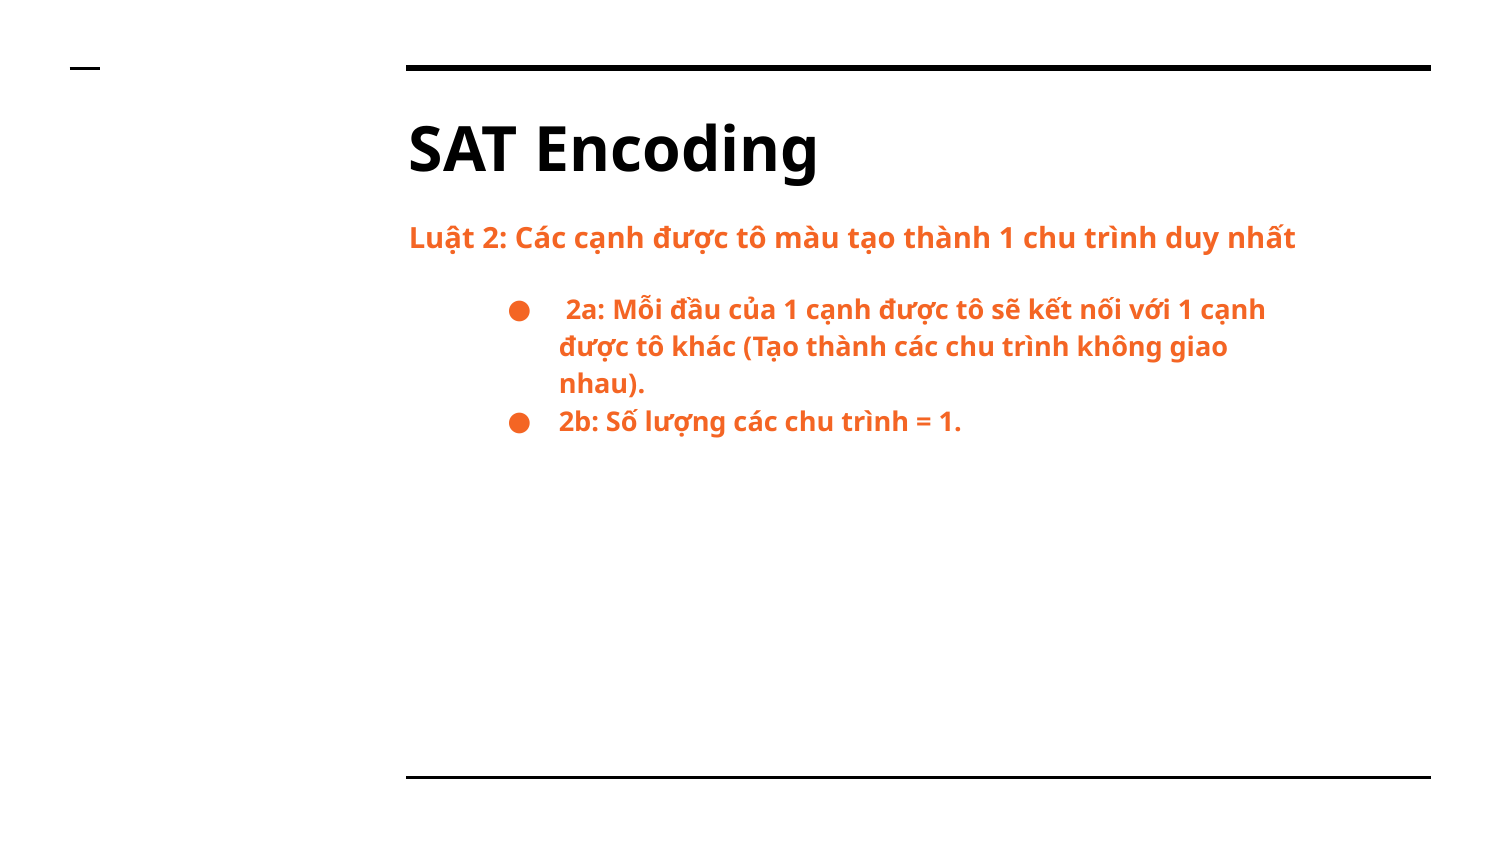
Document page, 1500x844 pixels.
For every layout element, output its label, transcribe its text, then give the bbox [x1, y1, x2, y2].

title SAT Encoding [393, 94, 1431, 199]
list Luật 2: Các cạnh được tô màu tạo thành 1 chu trình duy nhất 2a: Mỗi đầu của 1 cạnh được tô sẽ kết nối với 1 cạnh được tô khác (Tạo thành các chu trình không giao nhau). 2b: Số lượng các chu trình = 1. [393, 198, 1329, 692]
